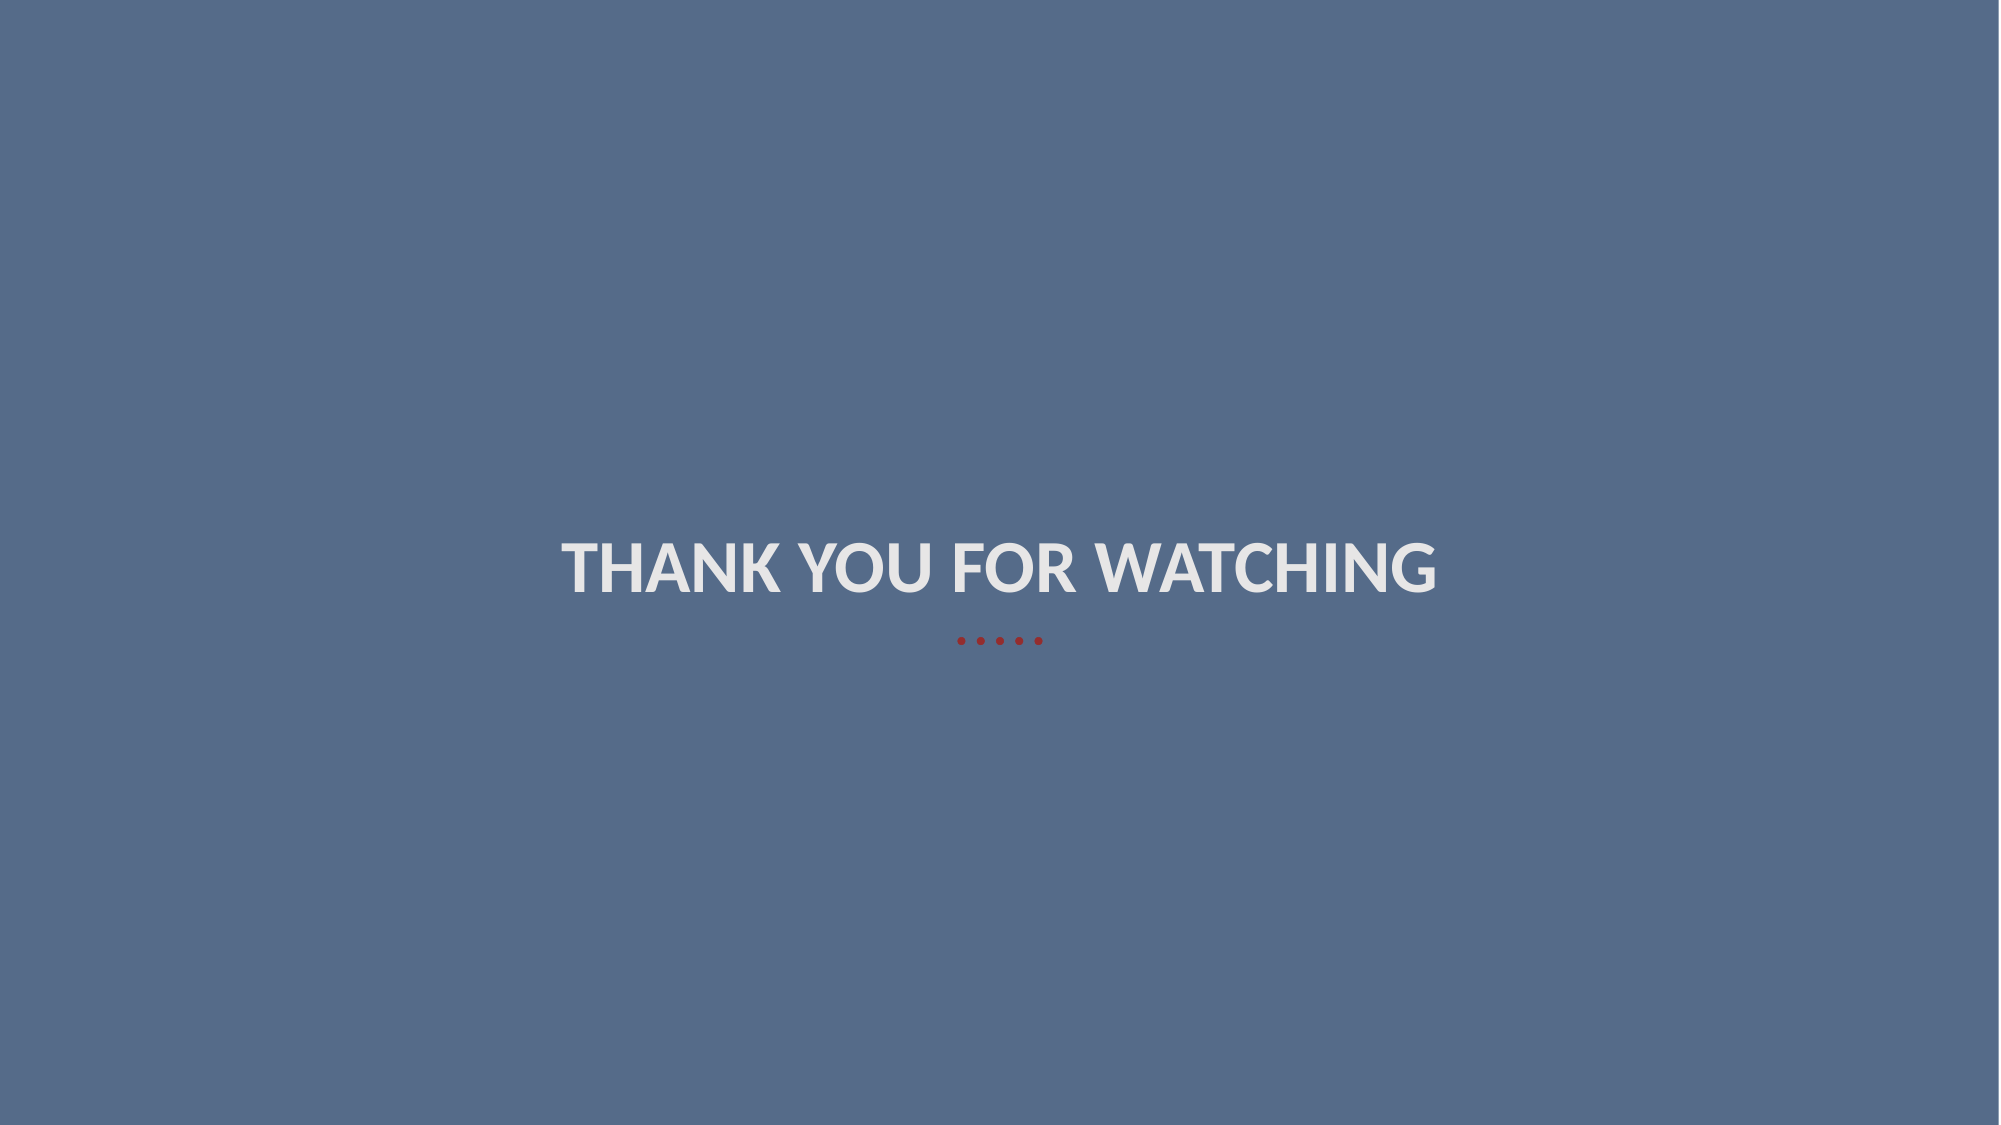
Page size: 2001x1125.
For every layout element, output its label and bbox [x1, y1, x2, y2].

picture [0, 0, 2000, 1125]
text_box [957, 637, 1043, 645]
